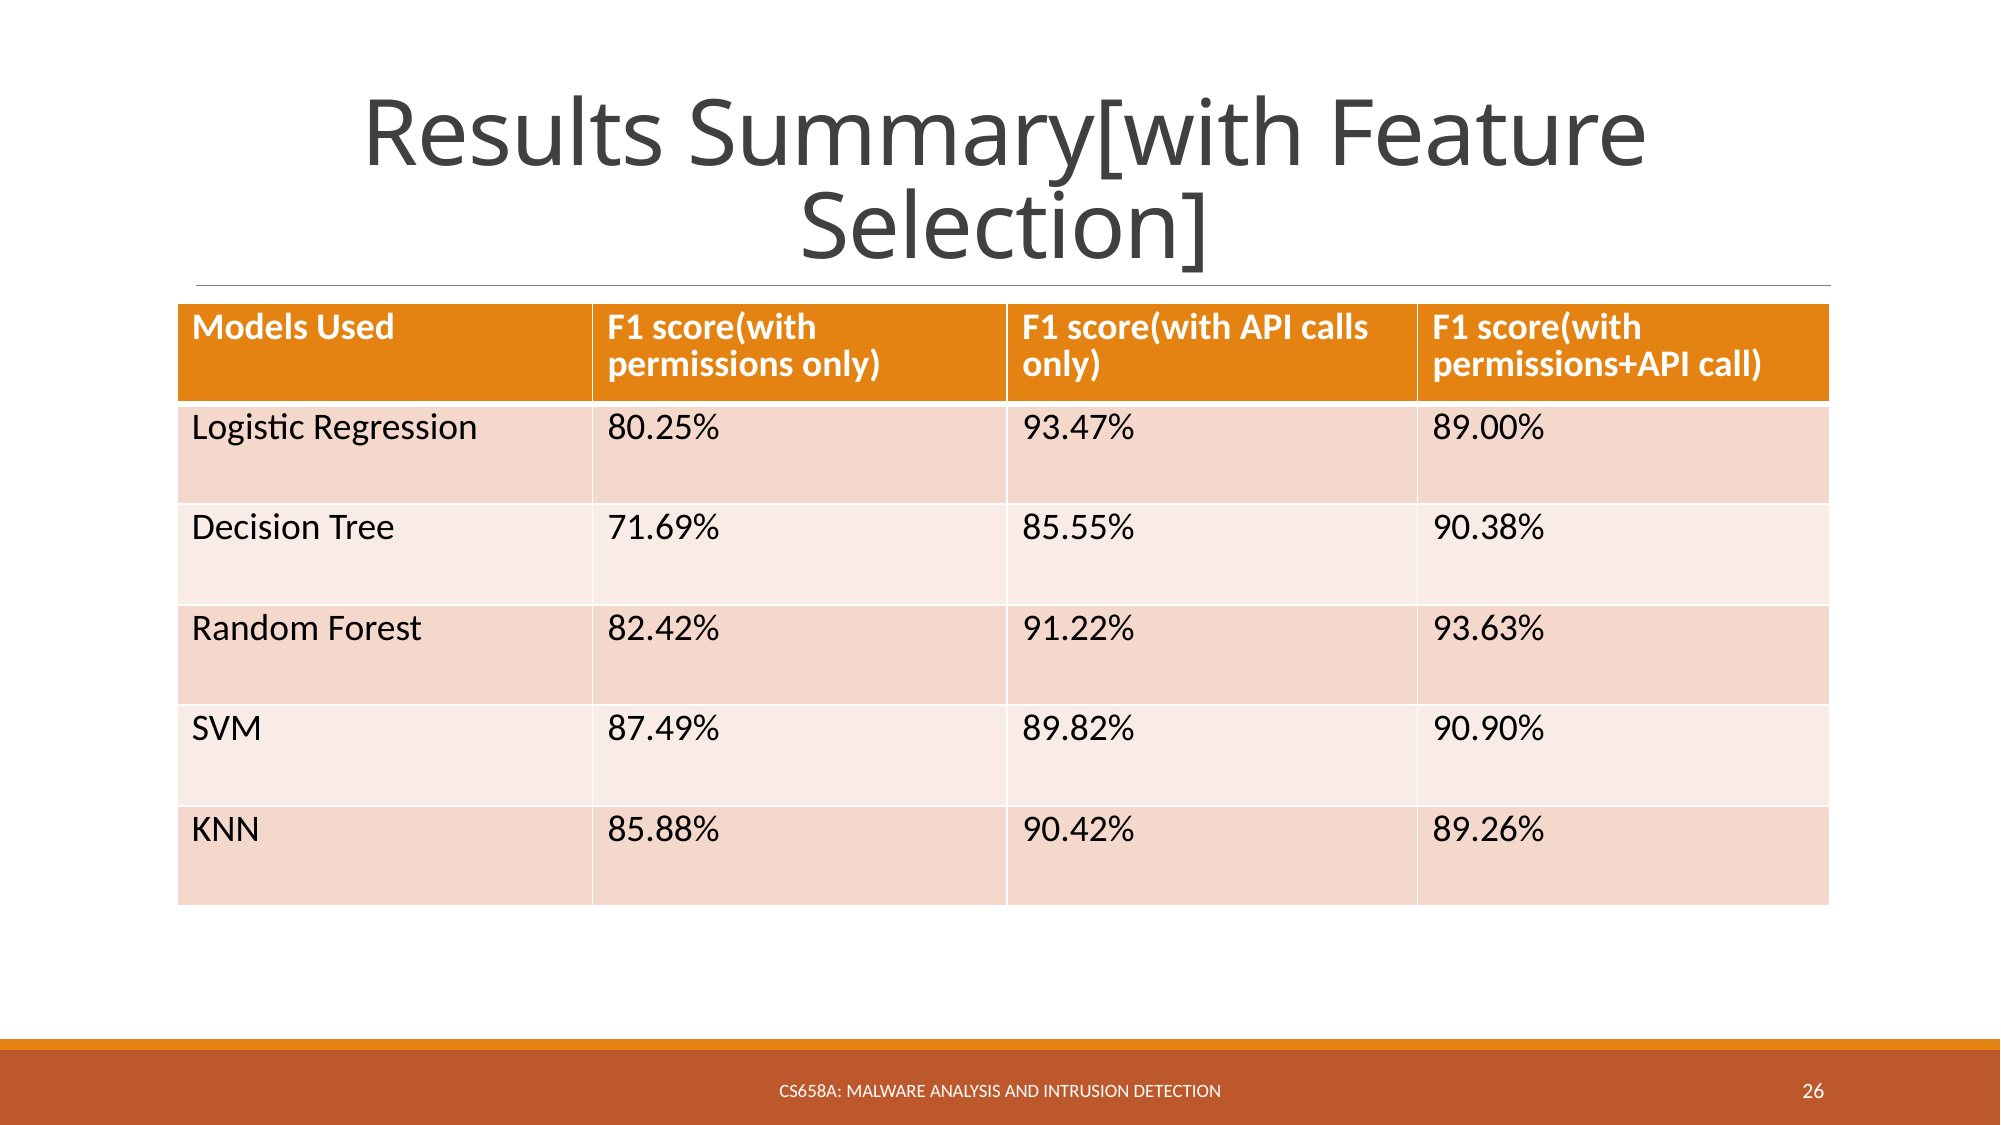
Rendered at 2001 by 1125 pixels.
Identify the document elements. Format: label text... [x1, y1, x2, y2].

table_cell Decision Tree [178, 505, 592, 604]
table_cell 85.55% [1008, 505, 1417, 604]
title Results Summary[with Feature Selection] [180, 47, 1830, 285]
table_cell 90.42% [1008, 807, 1417, 905]
footer CS658A: Malware Analysis and Intrusion Detection [604, 1059, 1396, 1120]
table_cell 93.63% [1418, 606, 1829, 704]
table_cell 90.38% [1418, 505, 1829, 604]
table_header F1 score(with permissions+API call) [1418, 304, 1829, 401]
table_cell Logistic Regression [178, 407, 592, 503]
table_cell Random Forest [178, 606, 592, 704]
table_header F1 score(with API calls only) [1008, 304, 1417, 401]
table_cell 80.25% [593, 407, 1006, 503]
table_cell 82.42% [593, 606, 1006, 704]
table_cell 90.90% [1418, 706, 1829, 805]
table_cell 85.88% [593, 807, 1006, 905]
slide_number 26 [1624, 1059, 1840, 1120]
table_cell 91.22% [1008, 606, 1417, 704]
table_header F1 score(with permissions only) [593, 304, 1006, 401]
table_cell 71.69% [593, 505, 1006, 604]
table_cell 89.82% [1008, 706, 1417, 805]
table_cell 89.00% [1418, 407, 1829, 503]
table_cell SVM [178, 706, 592, 805]
table_cell 87.49% [593, 706, 1006, 805]
table_cell 93.47% [1008, 407, 1417, 503]
table_cell 89.26% [1418, 807, 1829, 905]
table_cell KNN [178, 807, 592, 905]
table_header Models Used [178, 304, 592, 401]
